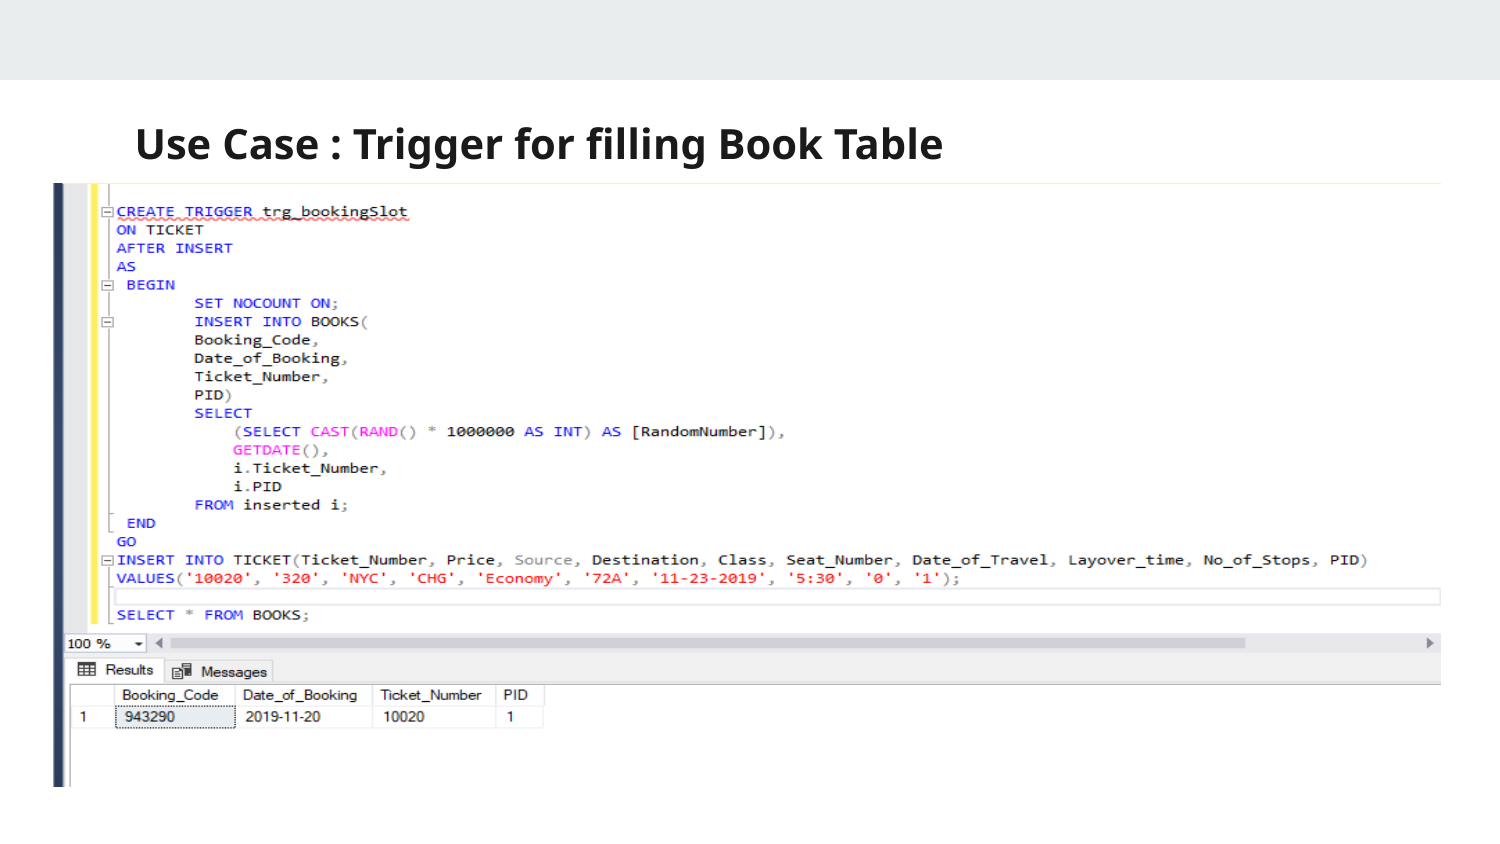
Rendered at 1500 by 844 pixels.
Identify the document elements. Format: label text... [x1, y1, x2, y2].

picture [53, 183, 1442, 787]
title Use Case : Trigger for filling Book Table [119, 102, 1381, 181]
